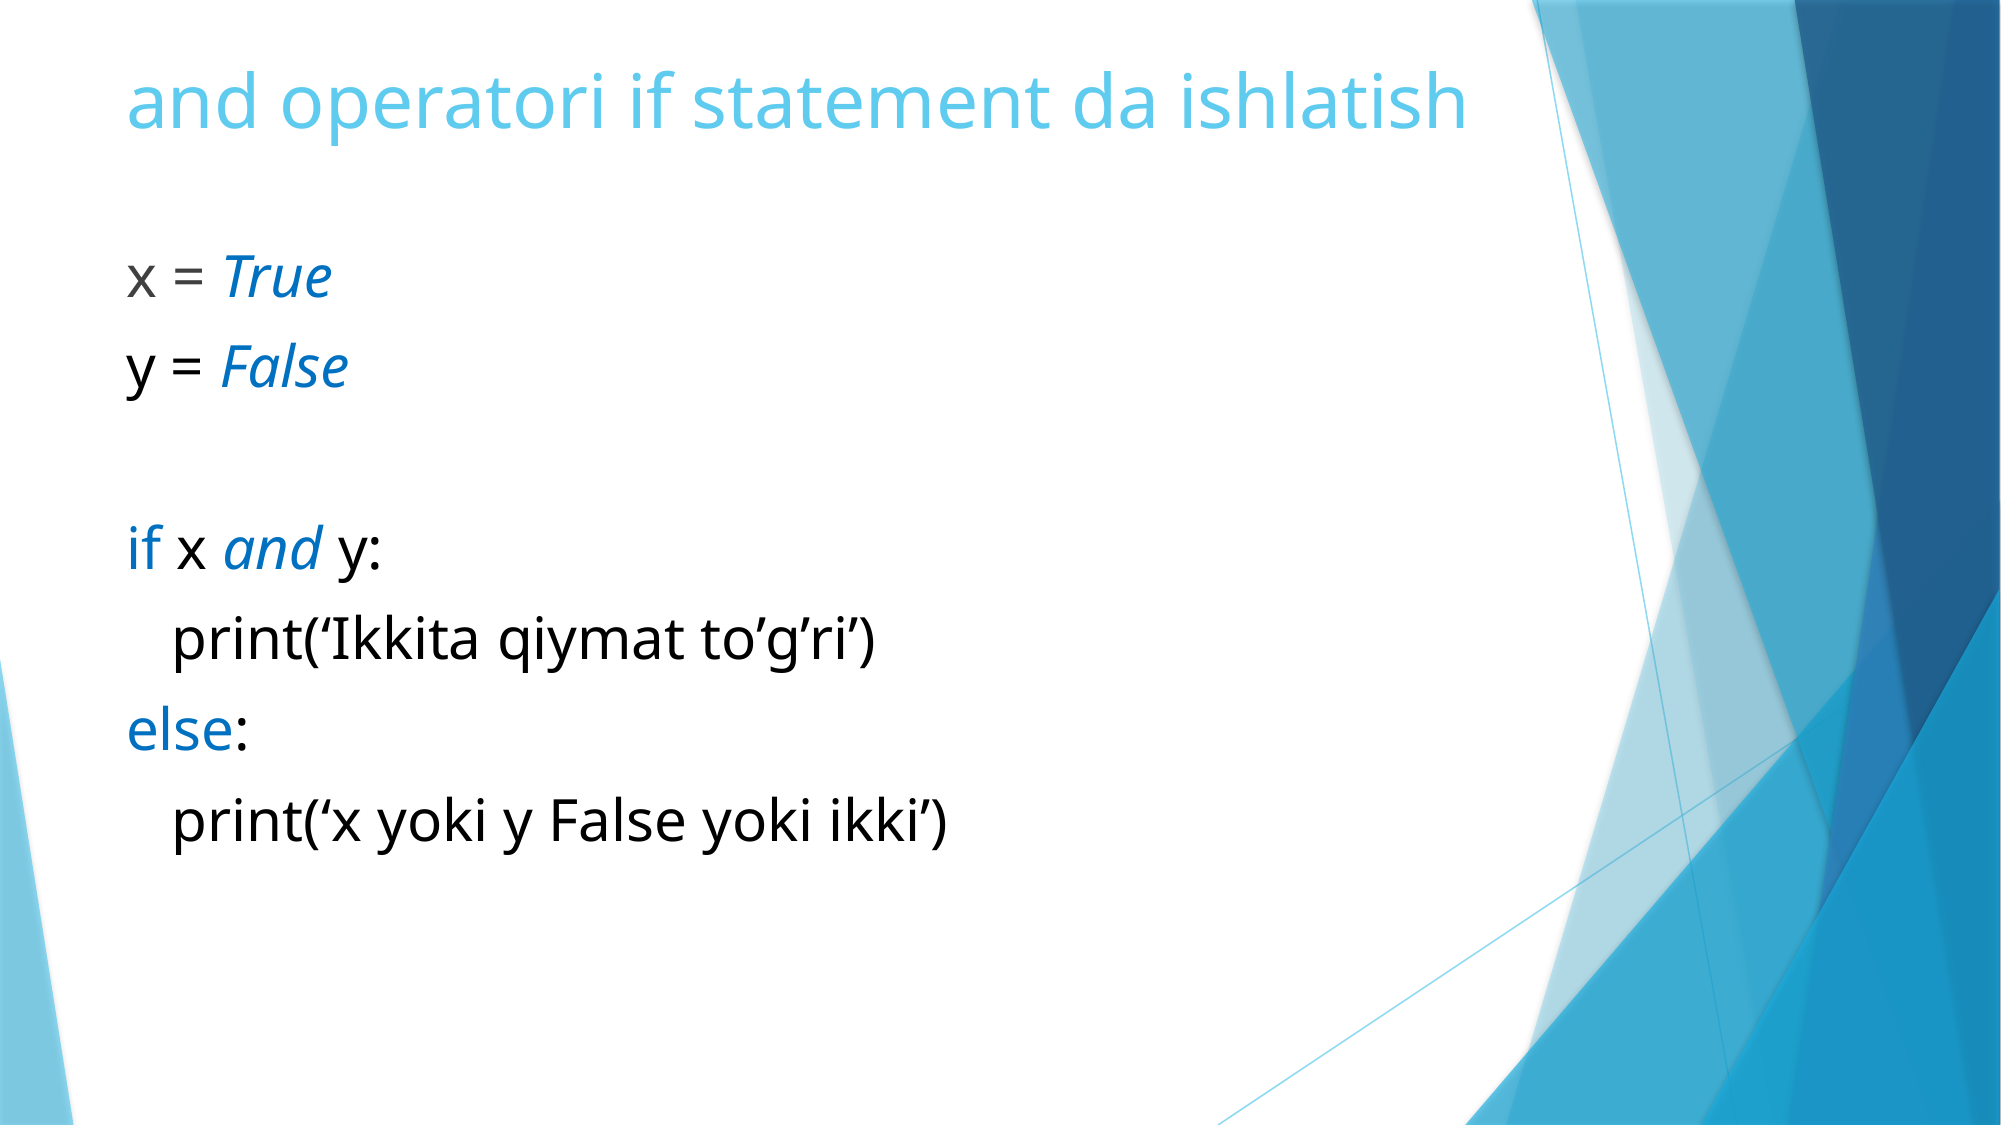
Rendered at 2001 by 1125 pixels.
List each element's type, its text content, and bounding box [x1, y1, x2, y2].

list x = True y = False if x and y: print(‘Ikkita qiymat to’g’ri’) else: print(‘x yoki y False yoki ikki’) [111, 231, 1522, 992]
title and operatori if statement da ishlatish [111, 46, 1522, 219]
